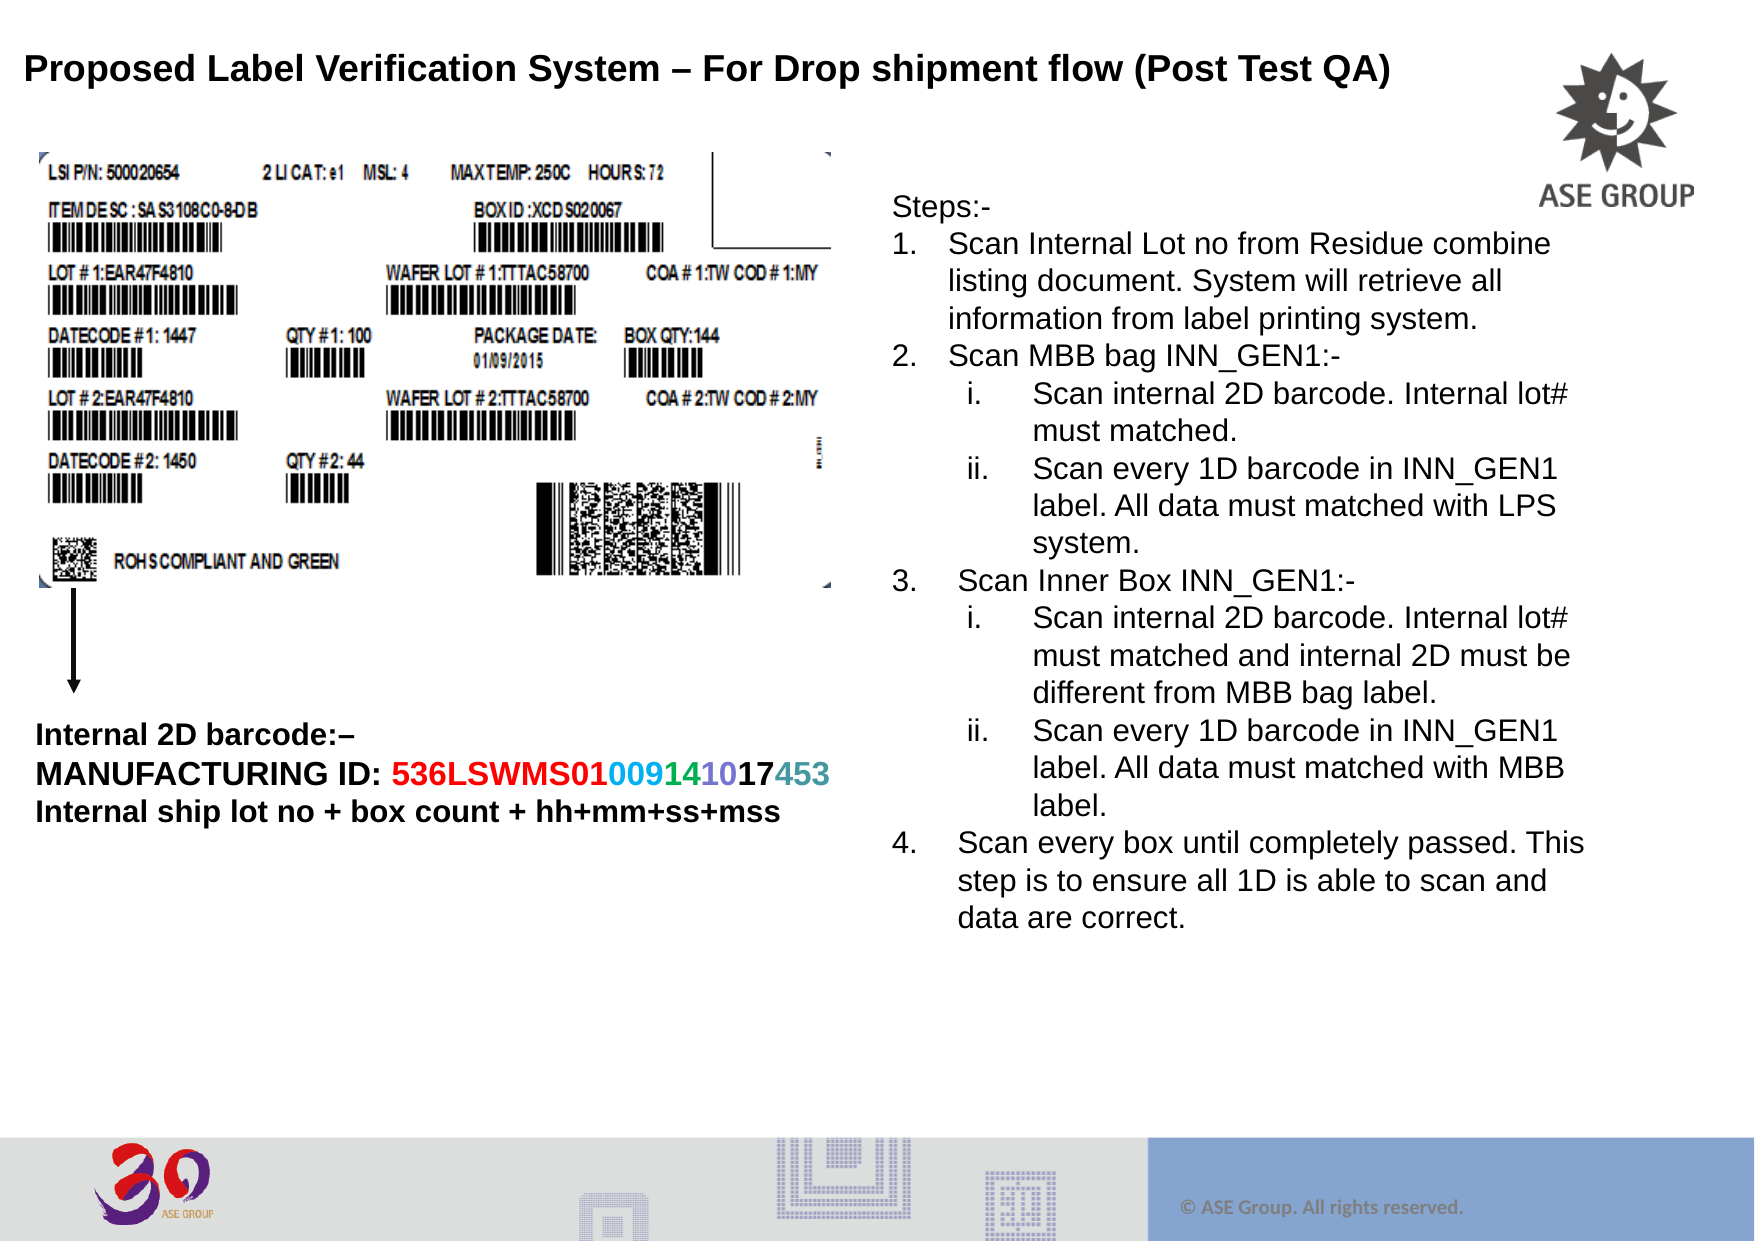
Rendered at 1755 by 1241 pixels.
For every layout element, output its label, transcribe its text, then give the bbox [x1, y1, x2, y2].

picture [0, 0, 1755, 1241]
text_box Internal 2D barcode:– MANUFACTURING ID: 536LSWMS01009141017453 Internal ship lot no + box count + hh+mm+ss+mss [20, 706, 877, 837]
text_box Steps:- Scan Internal Lot no from Residue combine listing document. System will retrieve all information from label printing system. Scan MBB bag INN_GEN1:- Scan internal 2D barcode. Internal lot# must matched. Scan every 1D barcode in INN_GEN1 label. All data must matched with LPS system. Scan Inner Box INN_GEN1:- Scan internal 2D barcode. Internal lot# must matched and internal 2D must be different from MBB bag label. Scan every 1D barcode in INN_GEN1 label. All data must matched with MBB label. Scan every box until completely passed. This step is to ensure all 1D is able to scan and data are correct. [877, 178, 1610, 942]
text_box Proposed Label Verification System – For Drop shipment flow (Post Test QA) [8, 37, 1408, 97]
